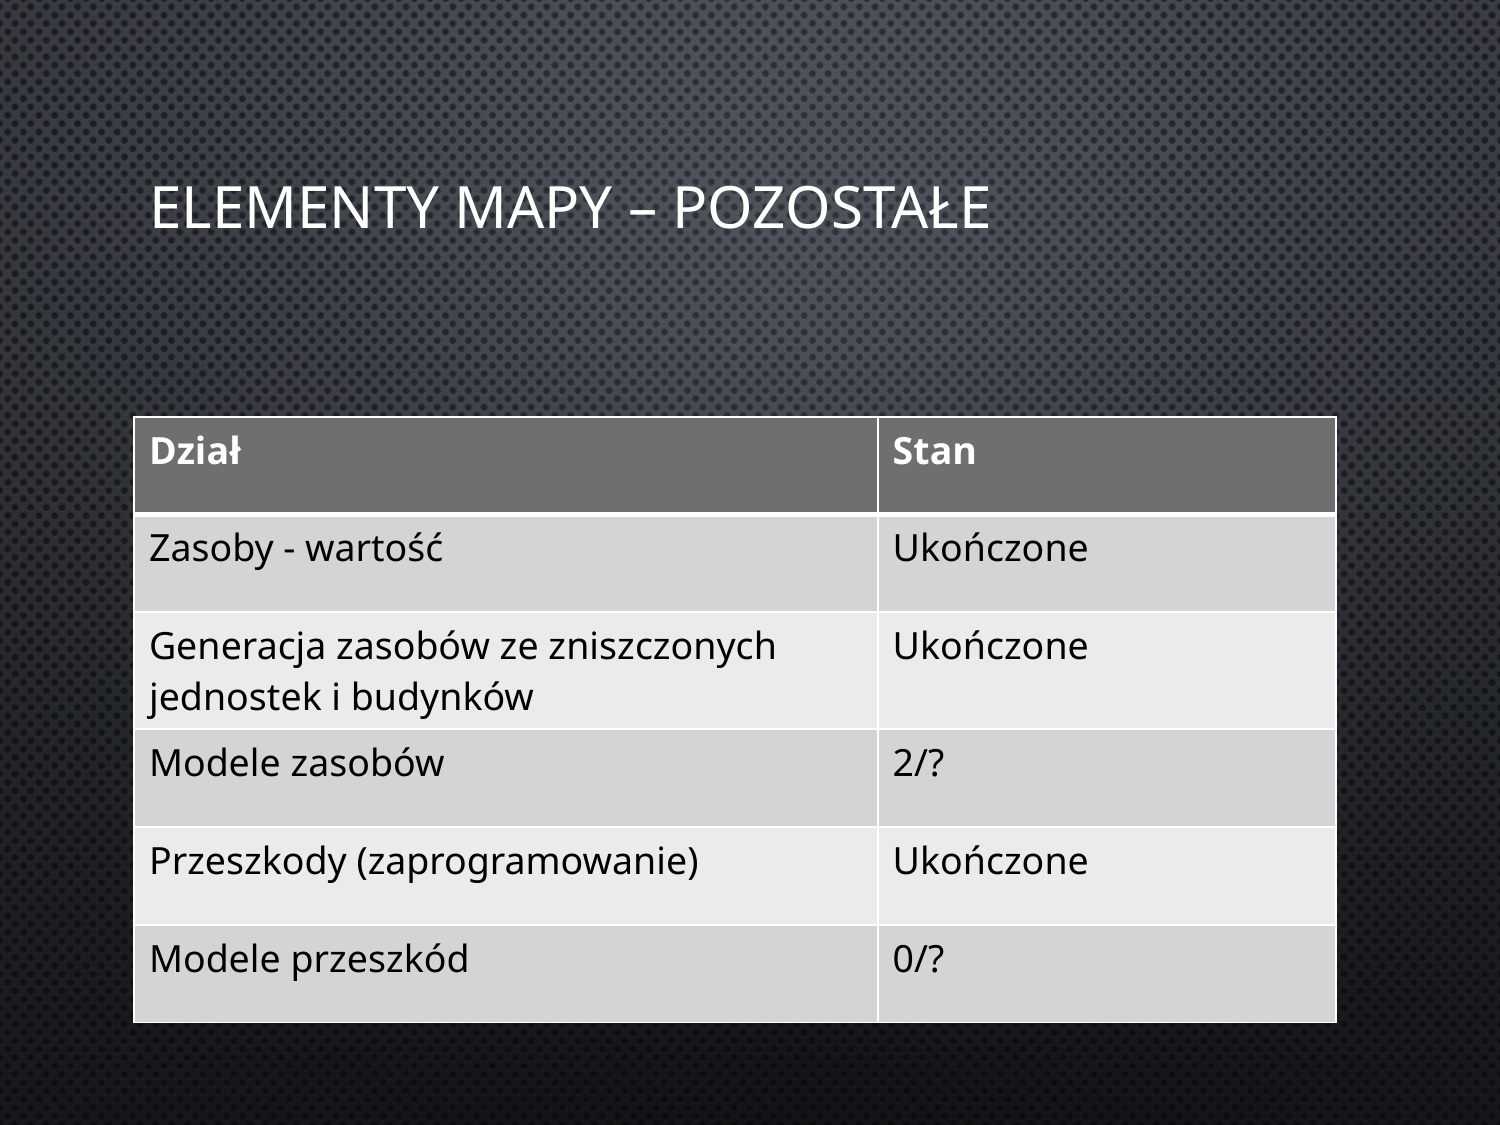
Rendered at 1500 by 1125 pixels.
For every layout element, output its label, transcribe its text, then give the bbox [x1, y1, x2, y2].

table_cell Ukończone [879, 828, 1335, 924]
table_cell Przeszkody (zaprogramowanie) [135, 828, 877, 924]
table_header Stan [879, 418, 1335, 512]
table_header Dział [135, 418, 877, 512]
table_cell 2/? [879, 730, 1335, 826]
table_cell 0/? [879, 926, 1335, 1022]
table_cell Ukończone [879, 517, 1335, 611]
title Elementy Mapy – Pozostałe [134, 97, 1367, 314]
table_cell Zasoby - wartość [135, 517, 877, 611]
table_cell Modele przeszkód [135, 926, 877, 1022]
table_cell Modele zasobów [135, 730, 877, 826]
table_cell Ukończone [879, 613, 1335, 728]
table_cell Generacja zasobów ze zniszczonych jednostek i budynków [135, 613, 877, 728]
